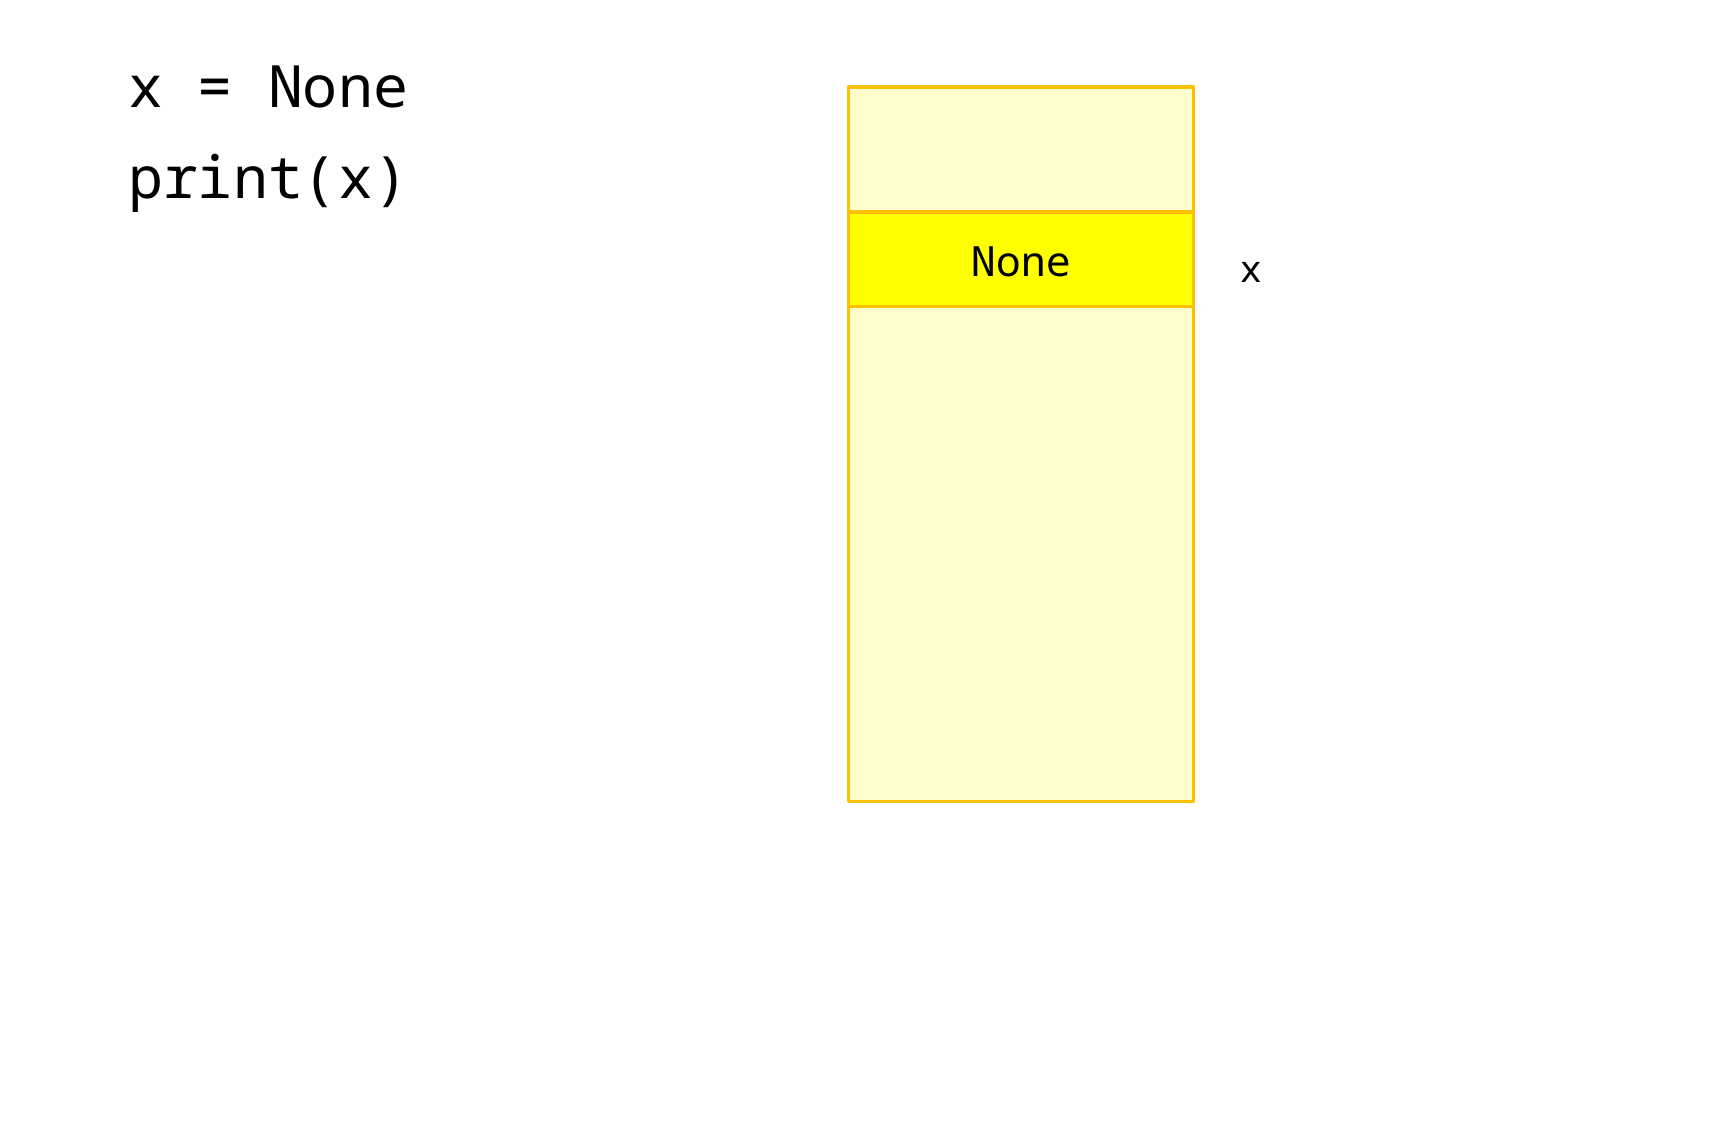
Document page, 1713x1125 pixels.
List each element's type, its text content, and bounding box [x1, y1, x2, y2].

text_box [846, 308, 1195, 804]
text_box x [1224, 224, 1277, 298]
text_box None [846, 210, 1195, 309]
text_box x = None print(x) [113, 20, 423, 218]
text_box [846, 85, 1195, 210]
